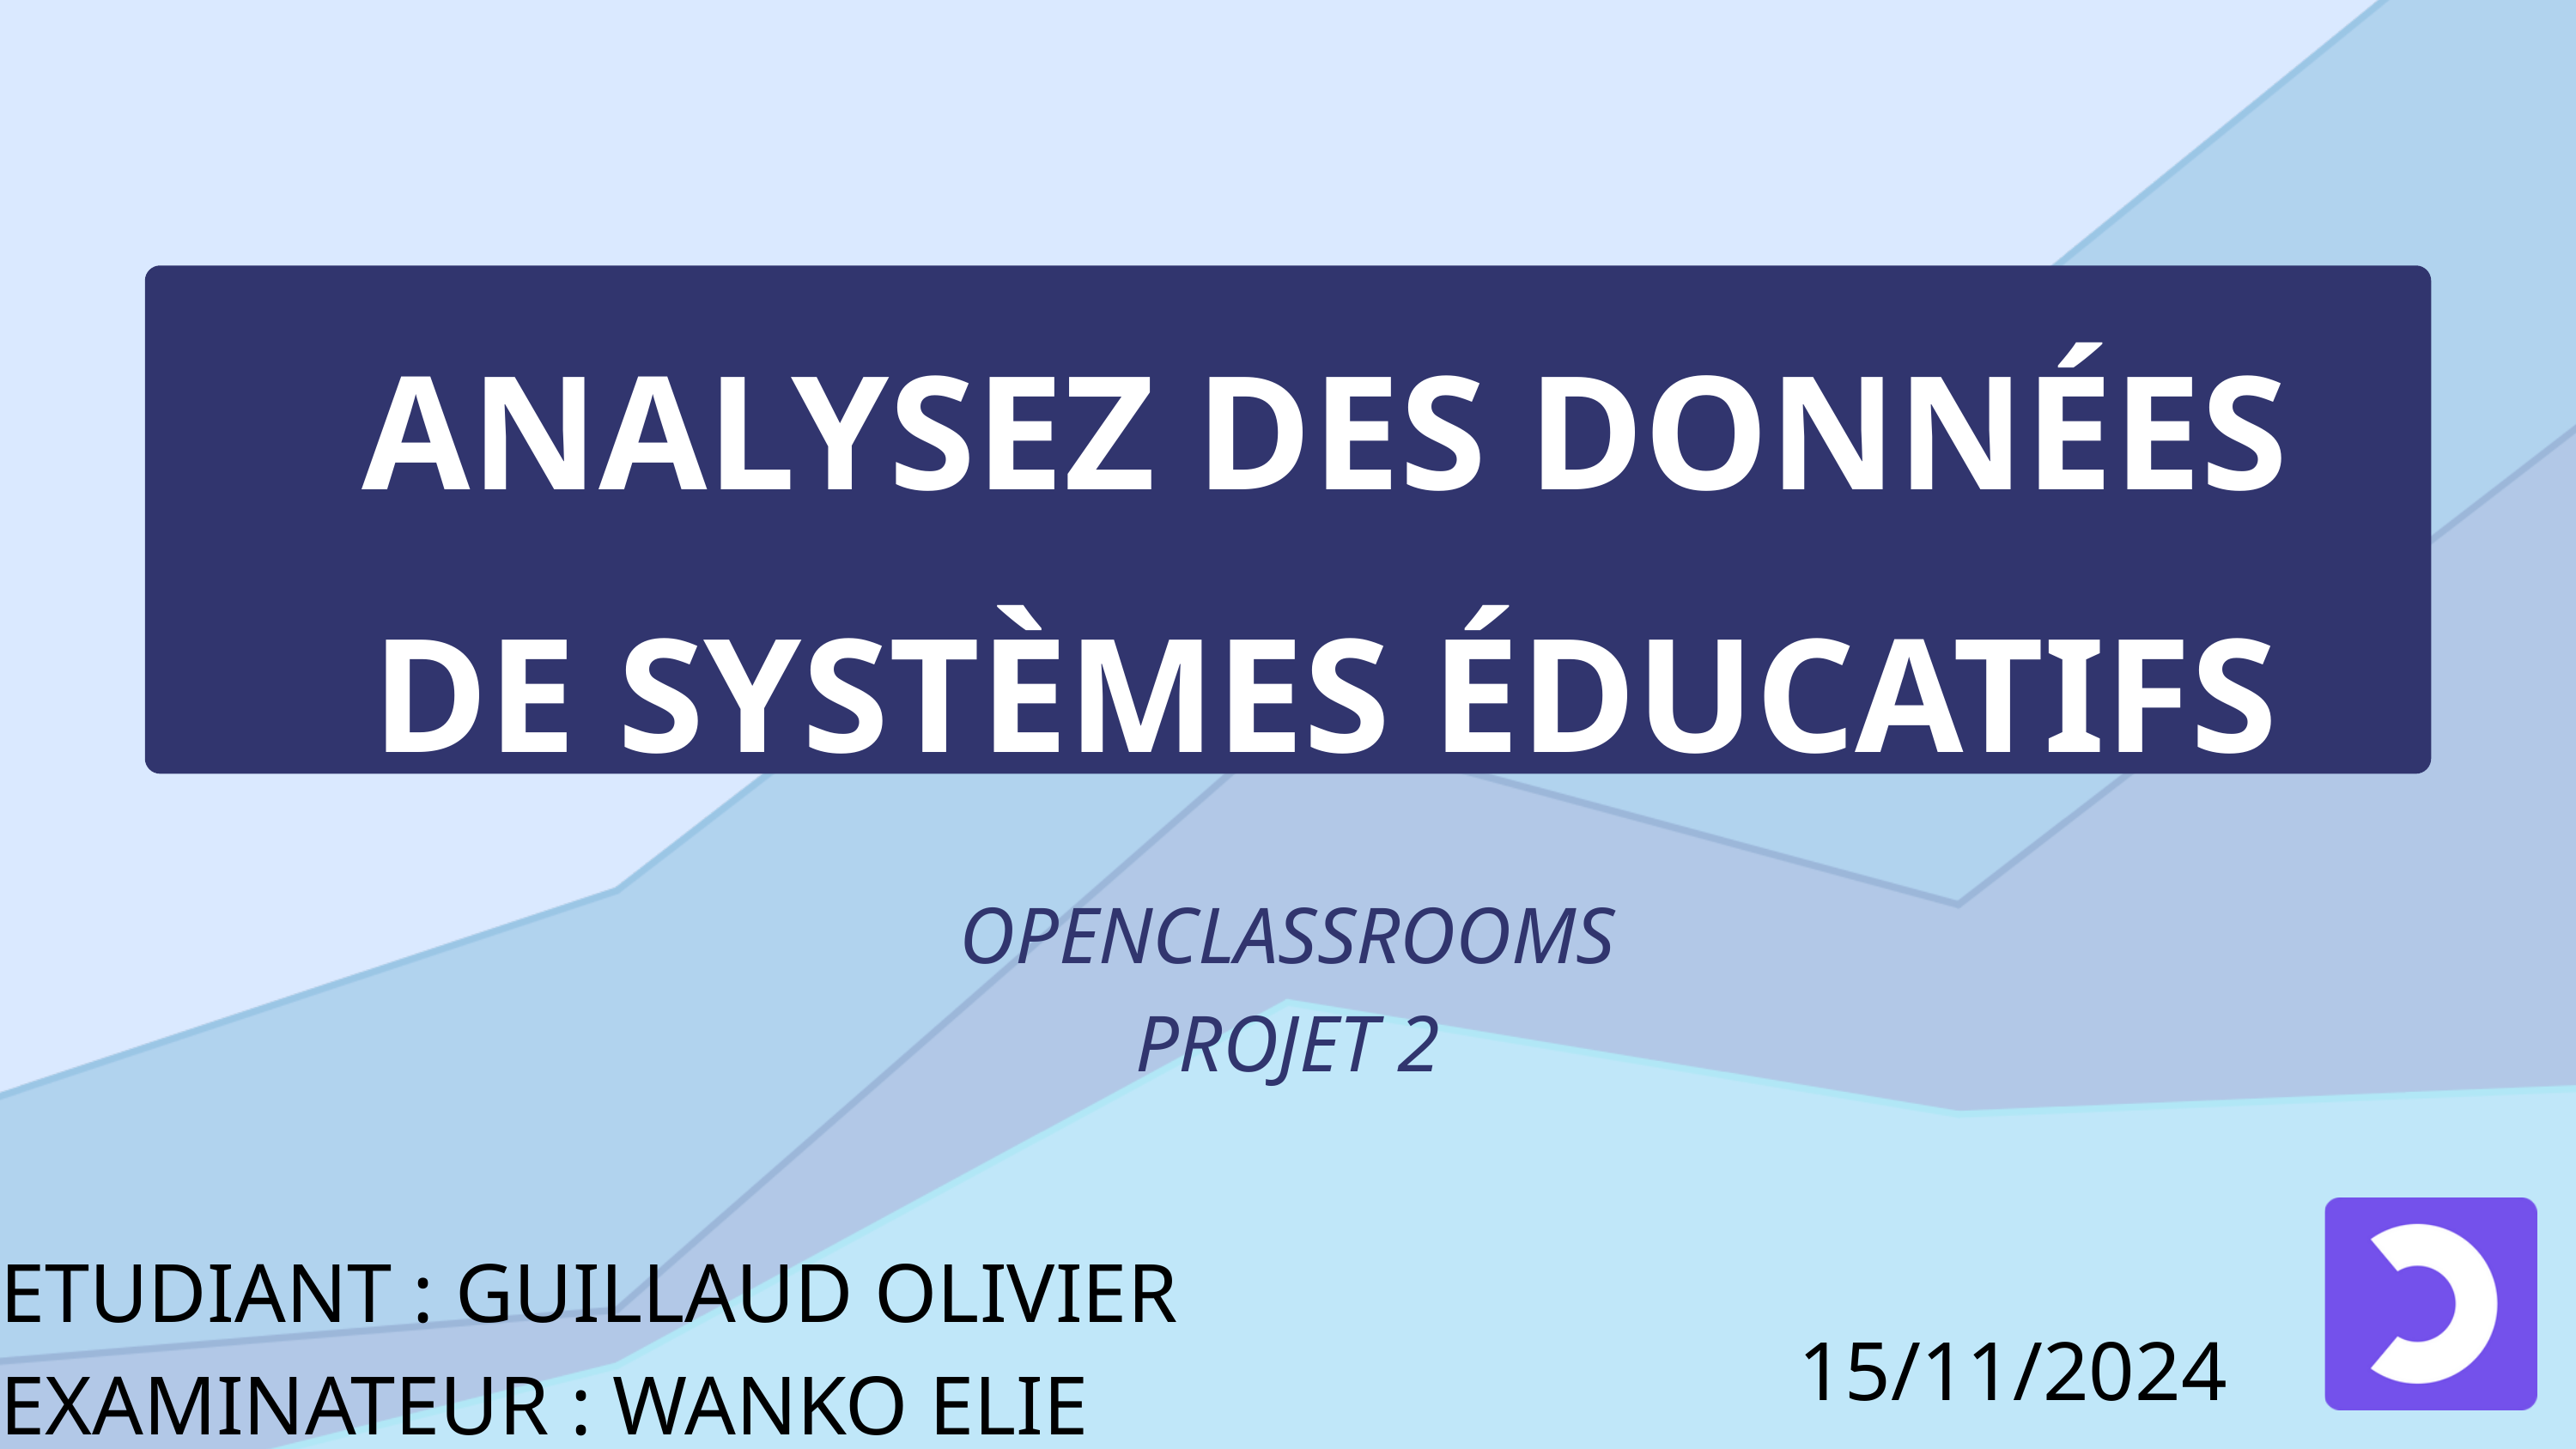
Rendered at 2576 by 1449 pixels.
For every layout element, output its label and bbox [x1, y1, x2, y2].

text_box [144, 265, 2432, 774]
picture [0, 0, 2576, 1449]
